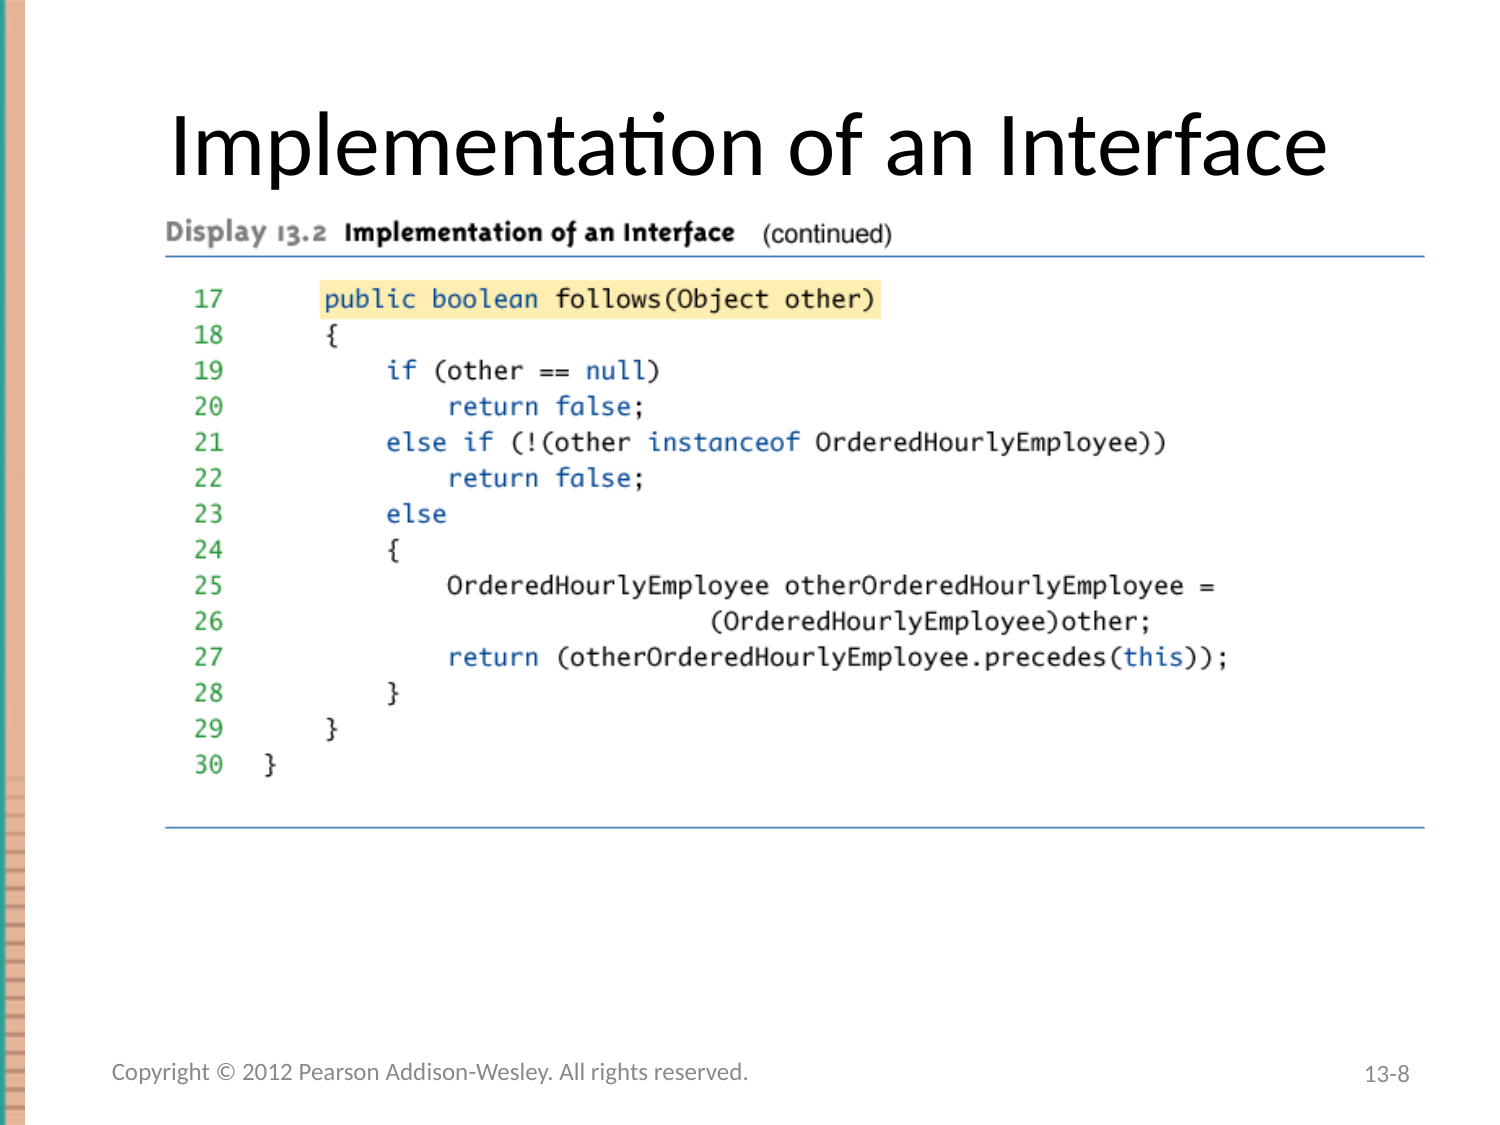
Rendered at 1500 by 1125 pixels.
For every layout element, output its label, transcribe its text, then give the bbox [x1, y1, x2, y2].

slide_number 13-8 [1074, 1042, 1425, 1103]
footer Copyright © 2012 Pearson Addison-Wesley. All rights reserved. [75, 1040, 788, 1100]
title Implementation of an Interface [74, 44, 1426, 233]
picture [159, 212, 1438, 838]
picture [0, 0, 25, 1125]
